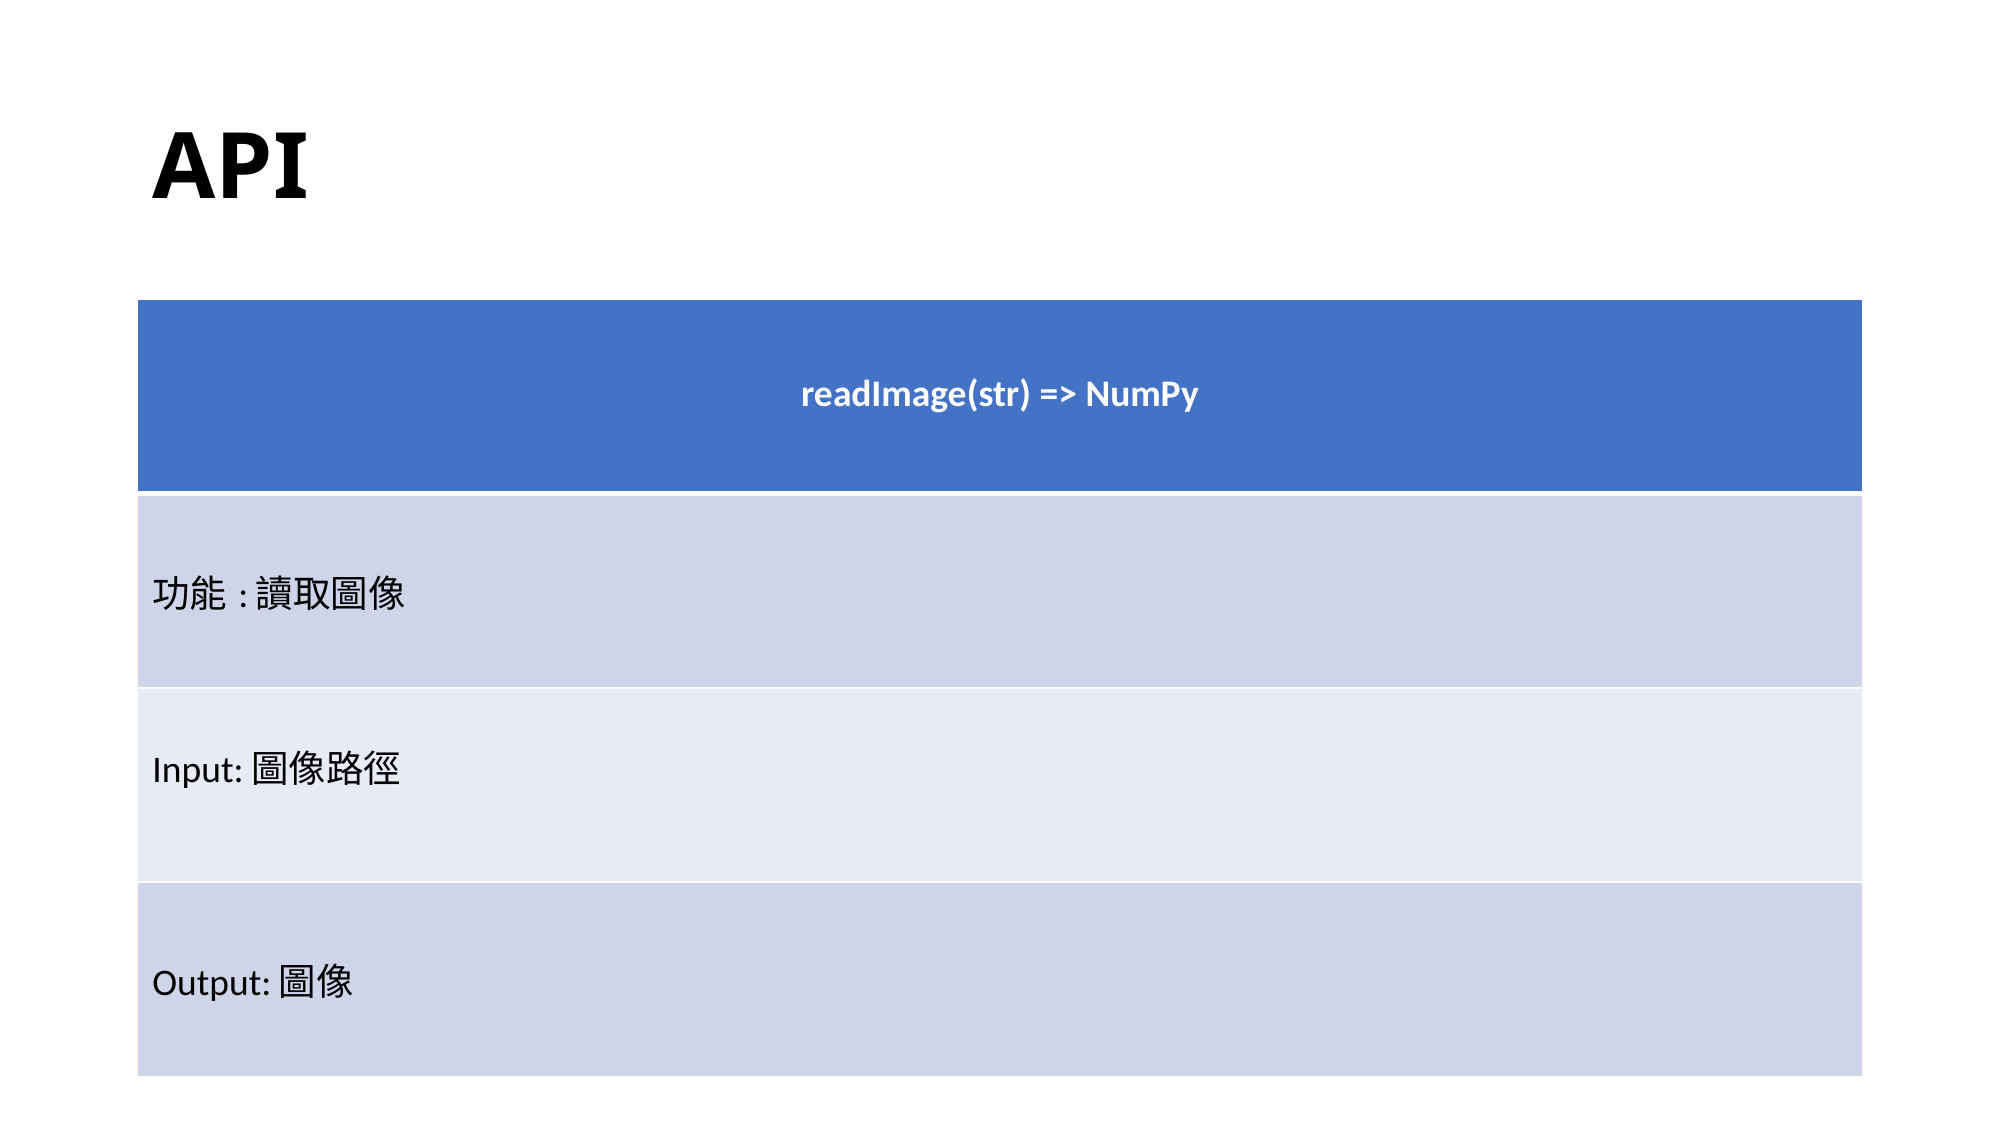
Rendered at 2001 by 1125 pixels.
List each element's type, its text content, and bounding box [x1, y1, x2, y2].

title API [137, 59, 1863, 278]
table_header readImage(str) => NumPy [138, 300, 1862, 491]
table_cell Input:圖像路徑 [138, 689, 1862, 881]
table_cell Output:圖像 [138, 883, 1862, 1076]
table_cell 功能:讀取圖像 [138, 496, 1862, 687]
